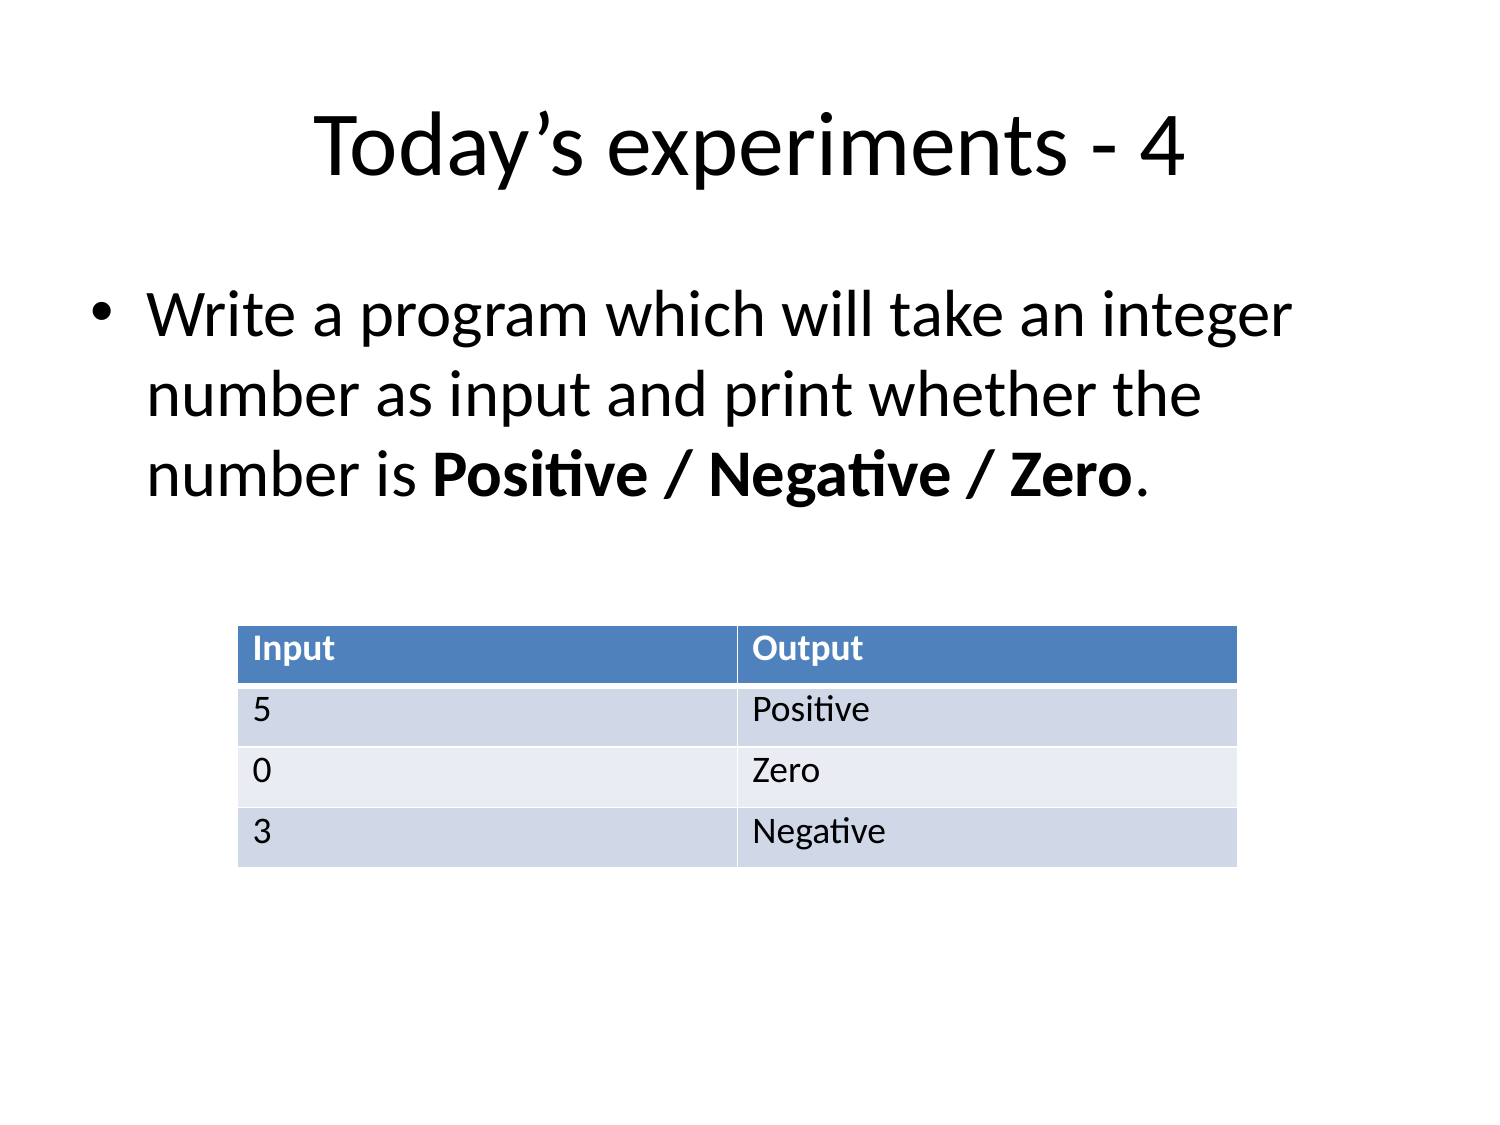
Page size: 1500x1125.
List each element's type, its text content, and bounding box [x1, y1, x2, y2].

list Write a program which will take an integer number as input and print whether the number is Positive / Negative / Zero. [75, 262, 1425, 1005]
table_header Output [738, 626, 1237, 683]
table_cell Positive [738, 689, 1237, 746]
table_cell 5 [238, 689, 737, 746]
table_cell 3 [238, 808, 737, 867]
table_header Input [238, 626, 737, 683]
table_cell Zero [738, 748, 1237, 807]
table_cell 0 [238, 748, 737, 807]
table_cell Negative [738, 808, 1237, 867]
title Today’s experiments - 4 [75, 45, 1425, 233]
